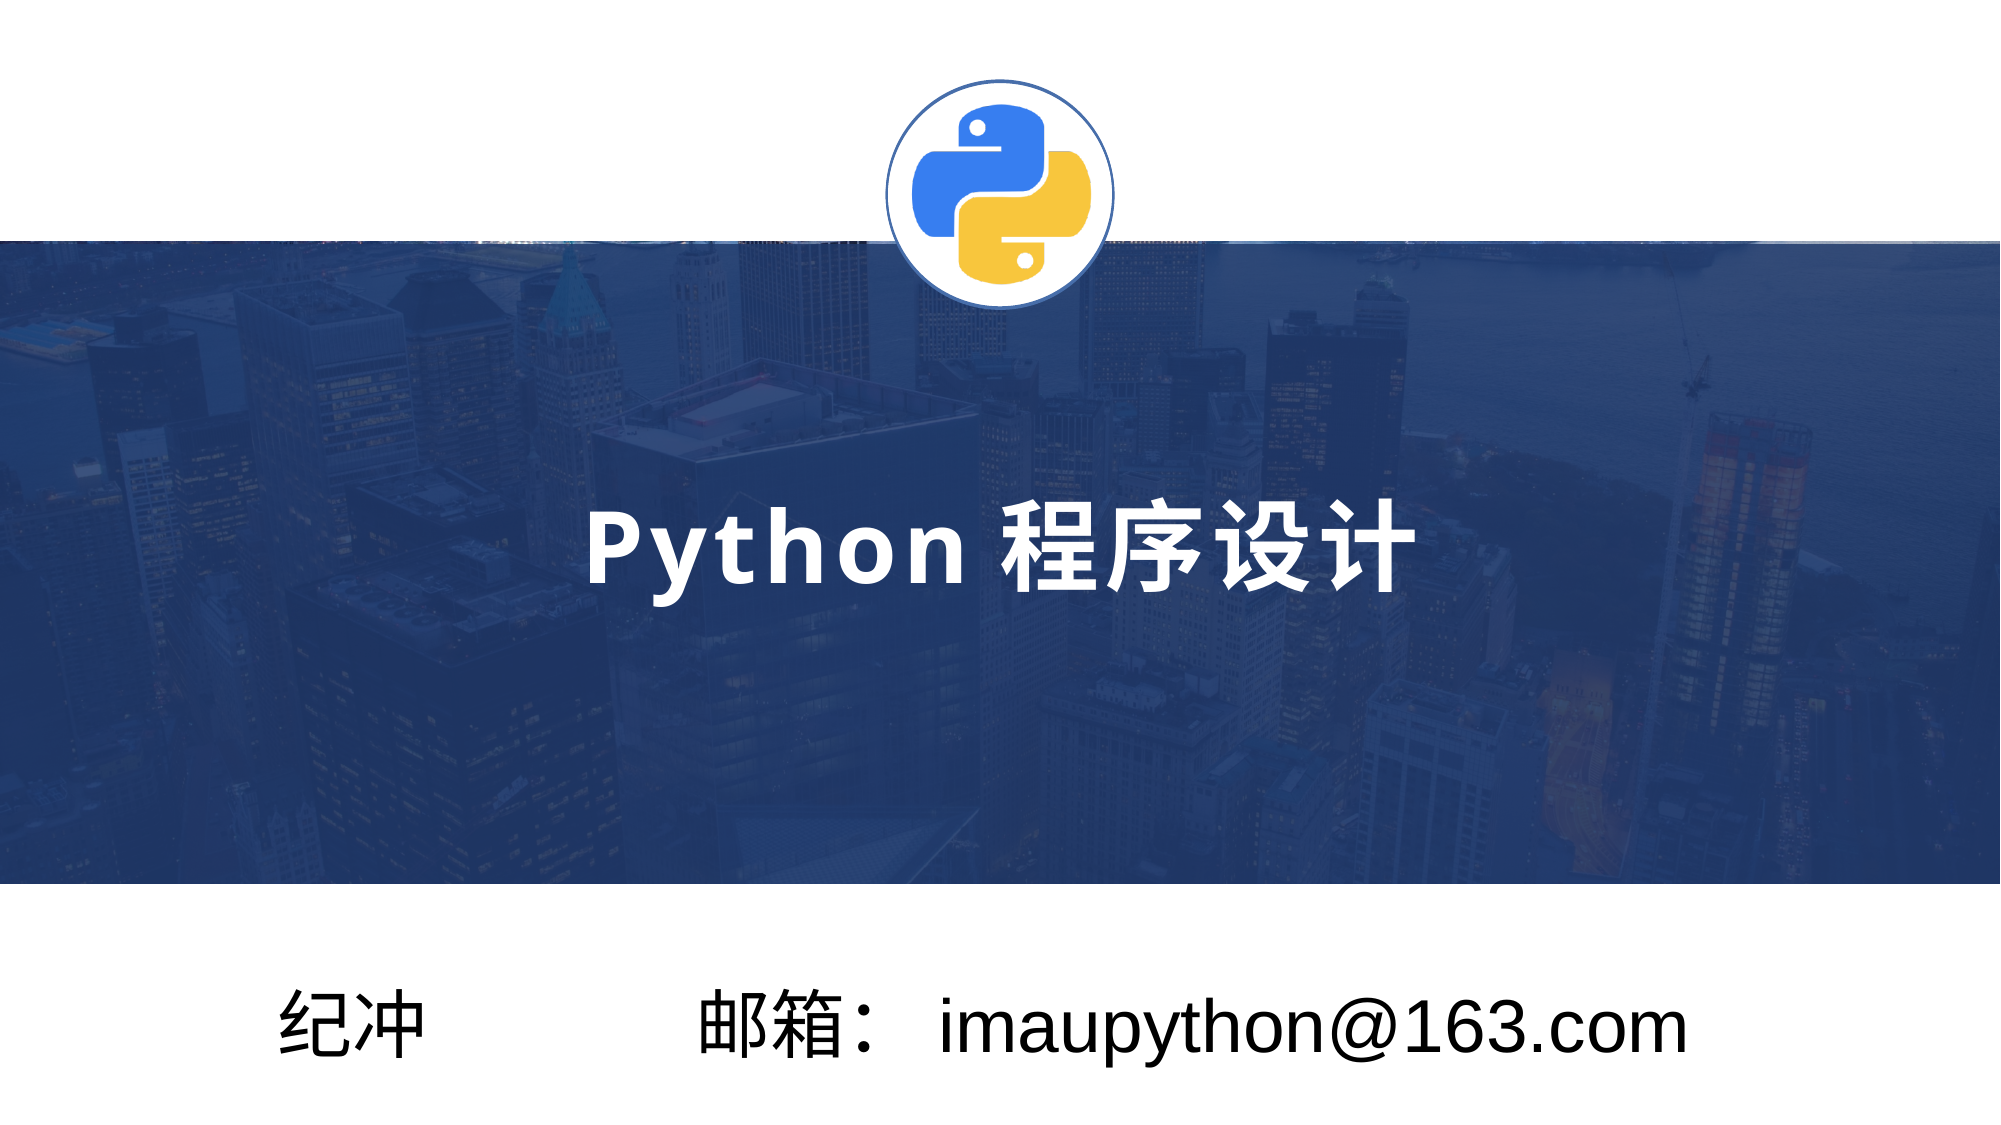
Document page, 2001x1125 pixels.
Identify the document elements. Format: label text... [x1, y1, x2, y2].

picture [888, 82, 1112, 306]
text_box 纪冲 邮箱：imaupython@163.com [76, 969, 1893, 1075]
title Python程序设计 [163, 477, 1837, 626]
